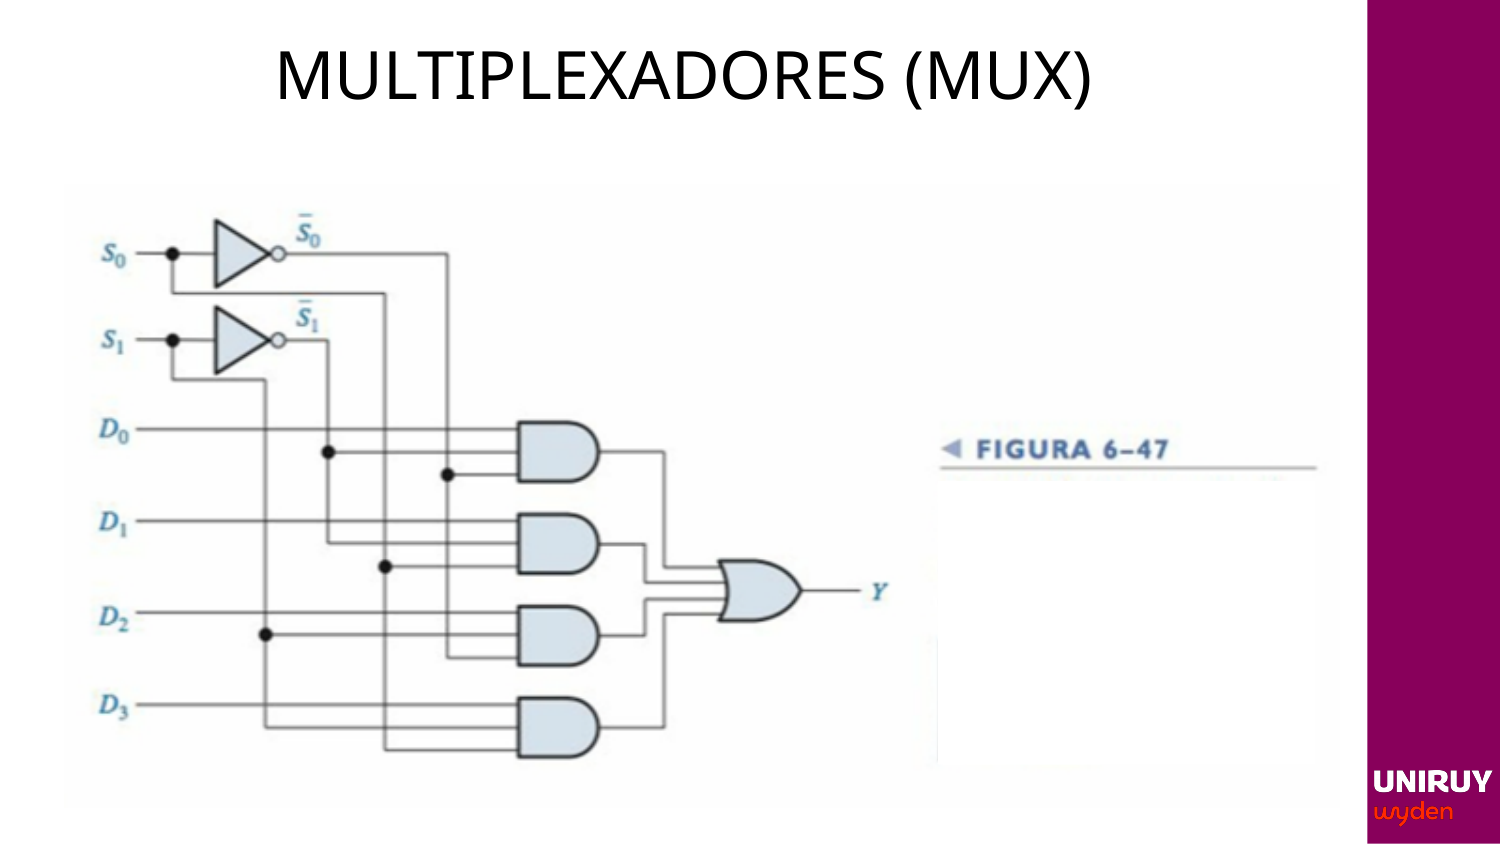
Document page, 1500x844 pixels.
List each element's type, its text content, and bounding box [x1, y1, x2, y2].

title MULTIPLEXADORES (MUX) [63, 2, 1304, 144]
picture [1374, 770, 1493, 827]
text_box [64, 184, 1340, 808]
